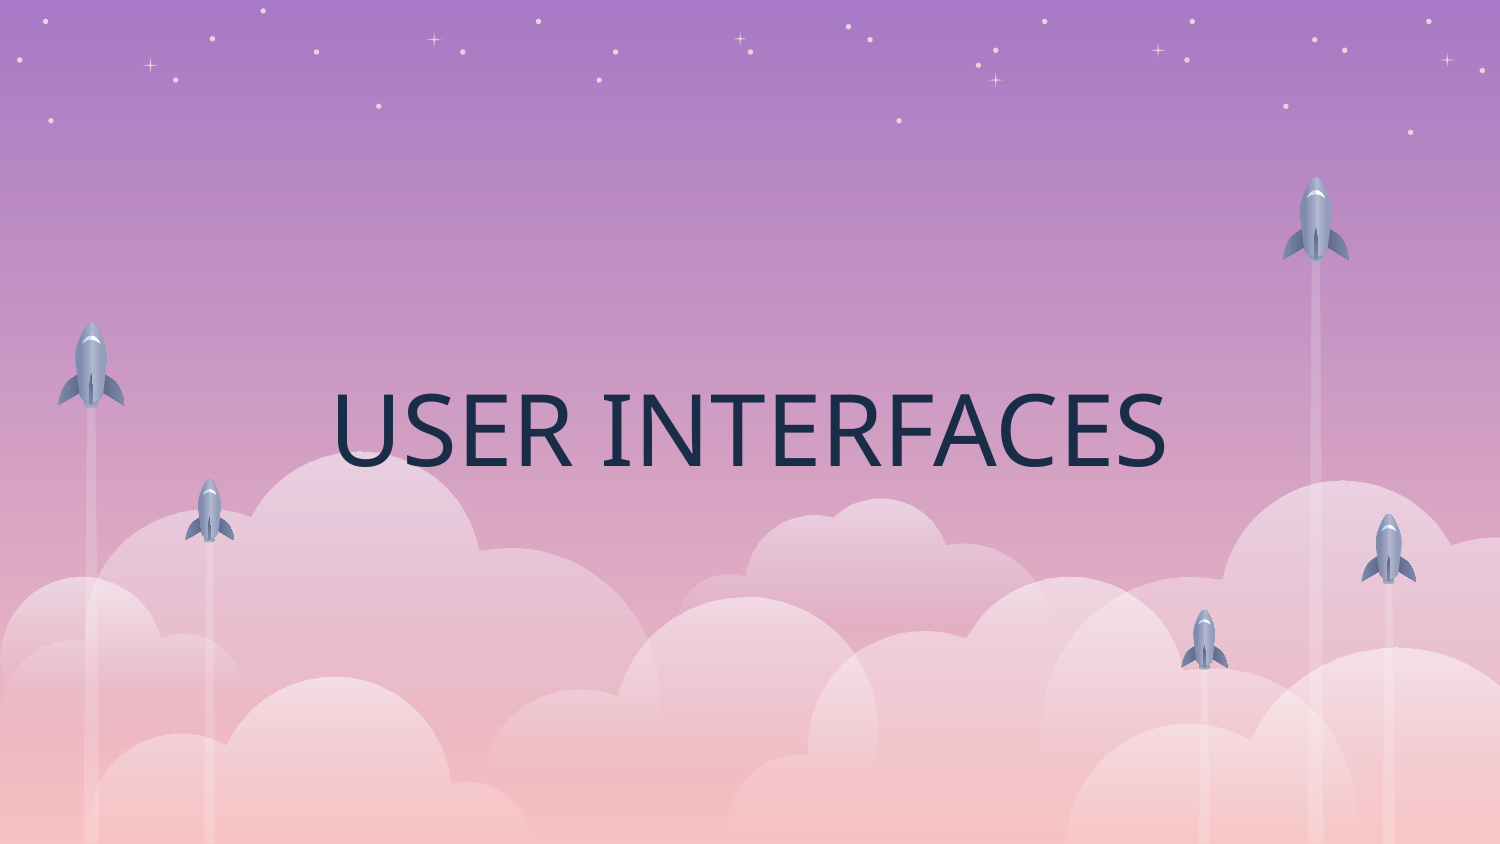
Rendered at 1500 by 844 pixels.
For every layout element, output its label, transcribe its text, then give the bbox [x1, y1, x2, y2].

title USER INTERFACES [267, 274, 1233, 489]
